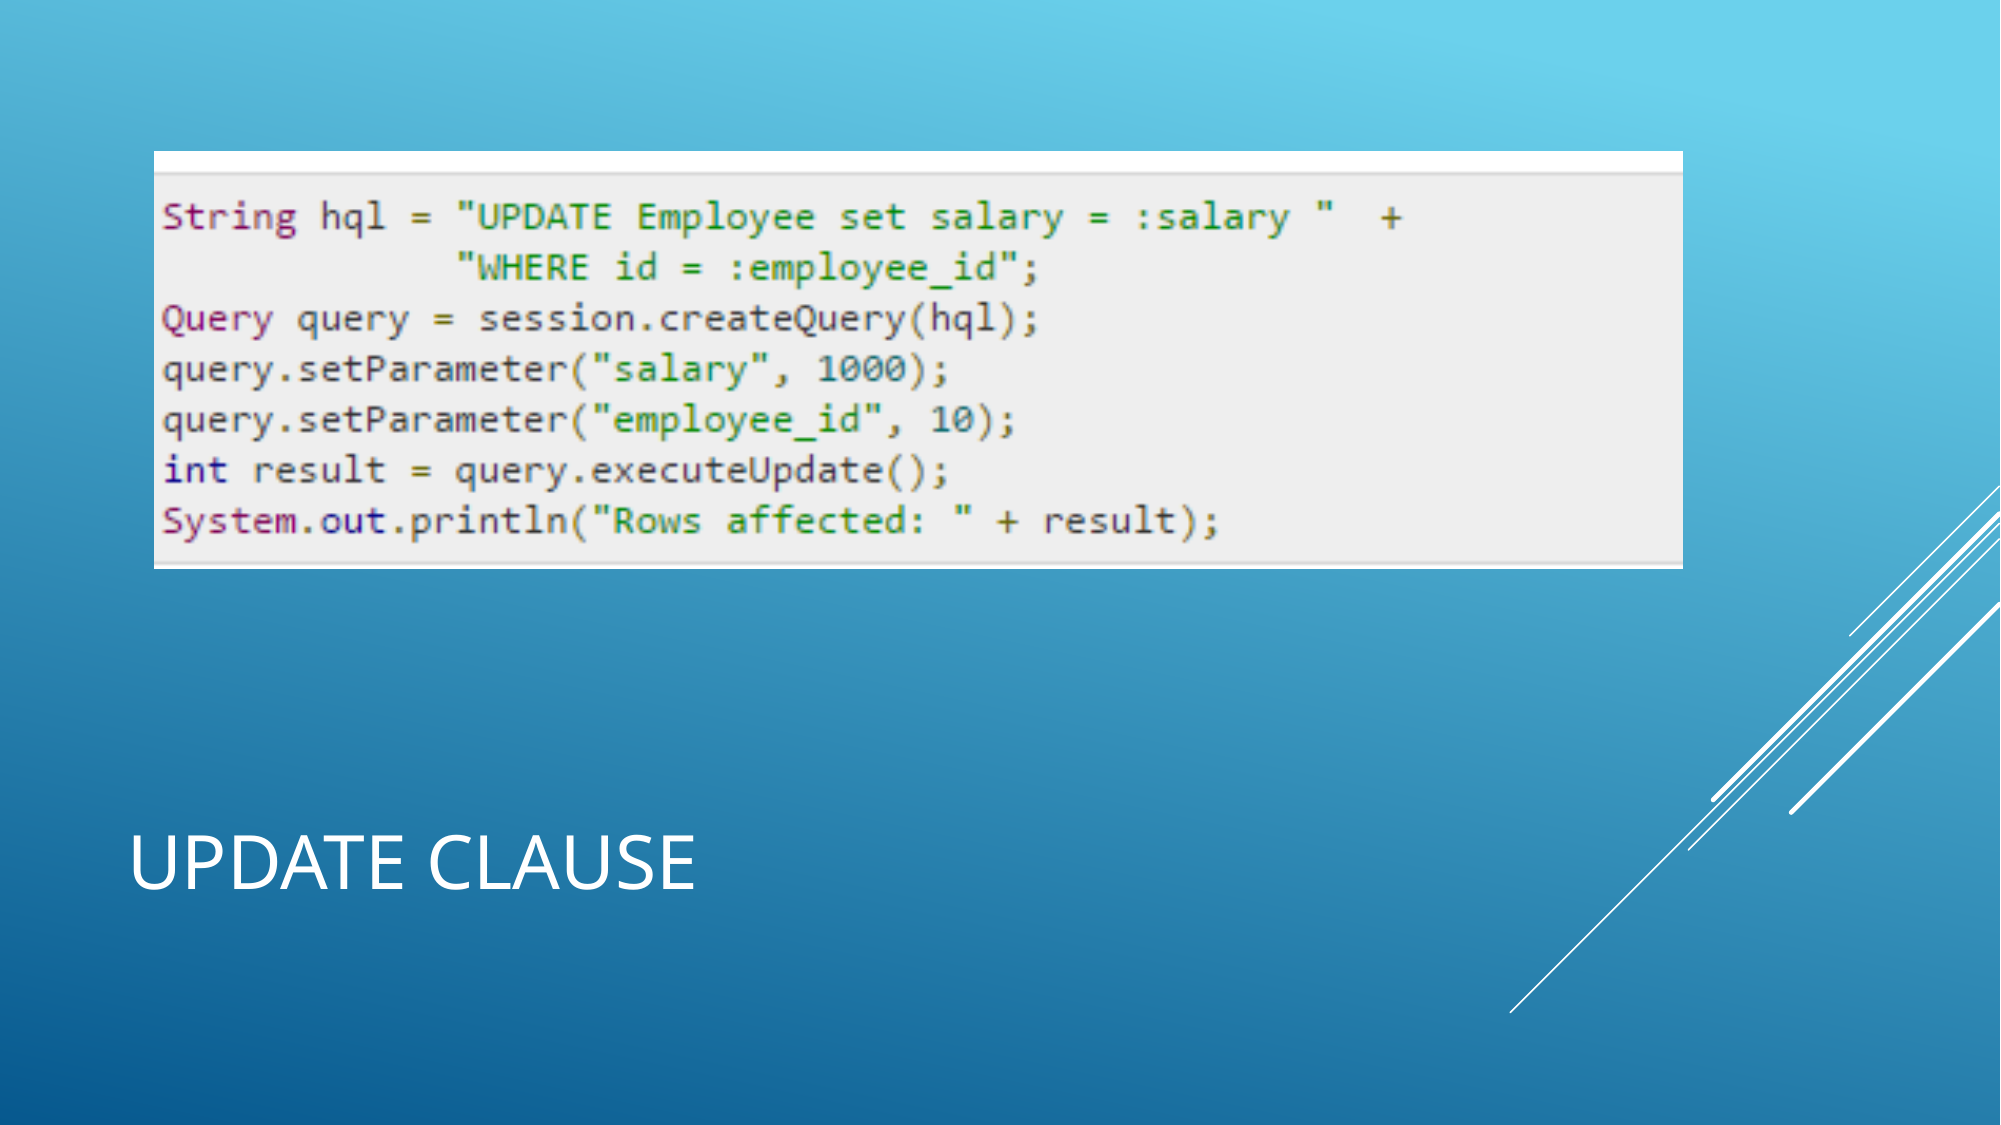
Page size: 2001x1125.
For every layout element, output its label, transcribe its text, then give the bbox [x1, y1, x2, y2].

title Update clause [112, 736, 1513, 984]
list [153, 151, 1684, 570]
